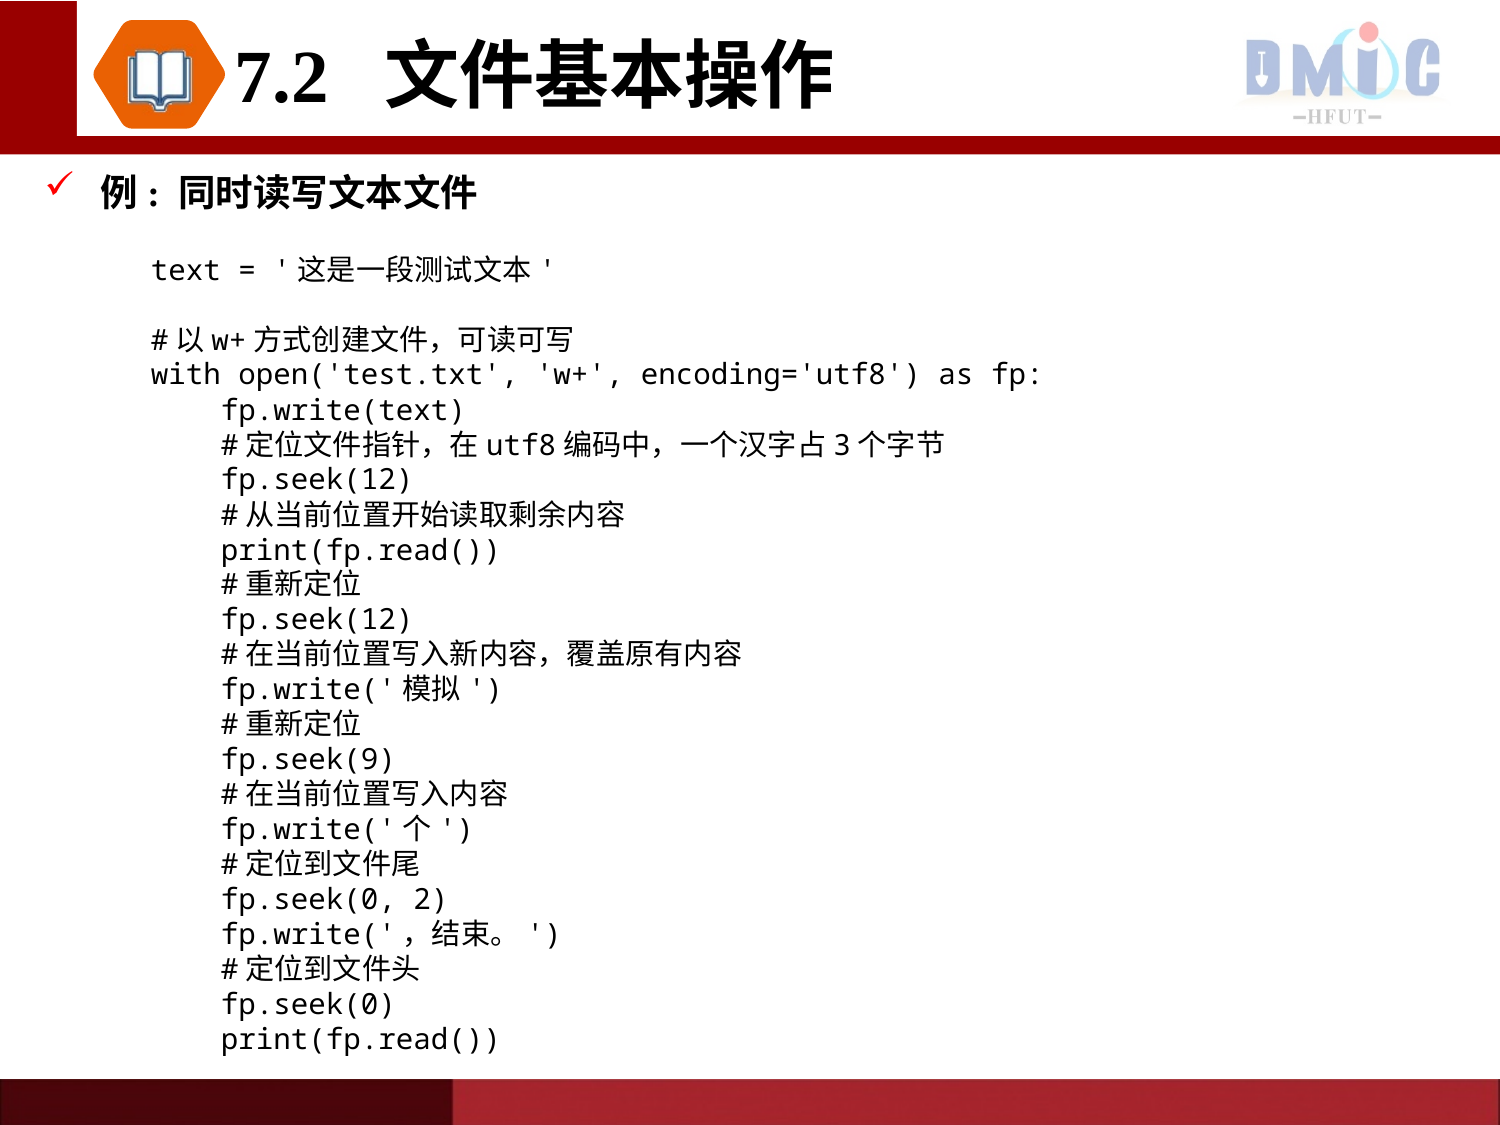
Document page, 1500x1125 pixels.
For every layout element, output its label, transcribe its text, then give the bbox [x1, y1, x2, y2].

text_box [23, 19, 1046, 129]
list text = '这是一段测试文本' #以w+方式创建文件，可读可写 with open('test.txt', 'w+', encoding='utf8') as fp: fp.write(text) #定位文件指针，在utf8编码中，一个汉字占3个字节 fp.seek(12) #从当前位置开始读取剩余内容 print(fp.read()) #重新定位 fp.seek(12) #在当前位置写入新内容，覆盖原有内容 fp.write('模拟') #重新定位 fp.seek(9) #在当前位置写入内容 fp.write('个') #定位到文件尾 fp.seek(0, 2) fp.write('，结束。') #定位到文件头 fp.seek(0) print(fp.read()) [135, 243, 1486, 1012]
title 例: 同时读写文本文件 [29, 113, 1380, 223]
picture [0, 1079, 1500, 1125]
